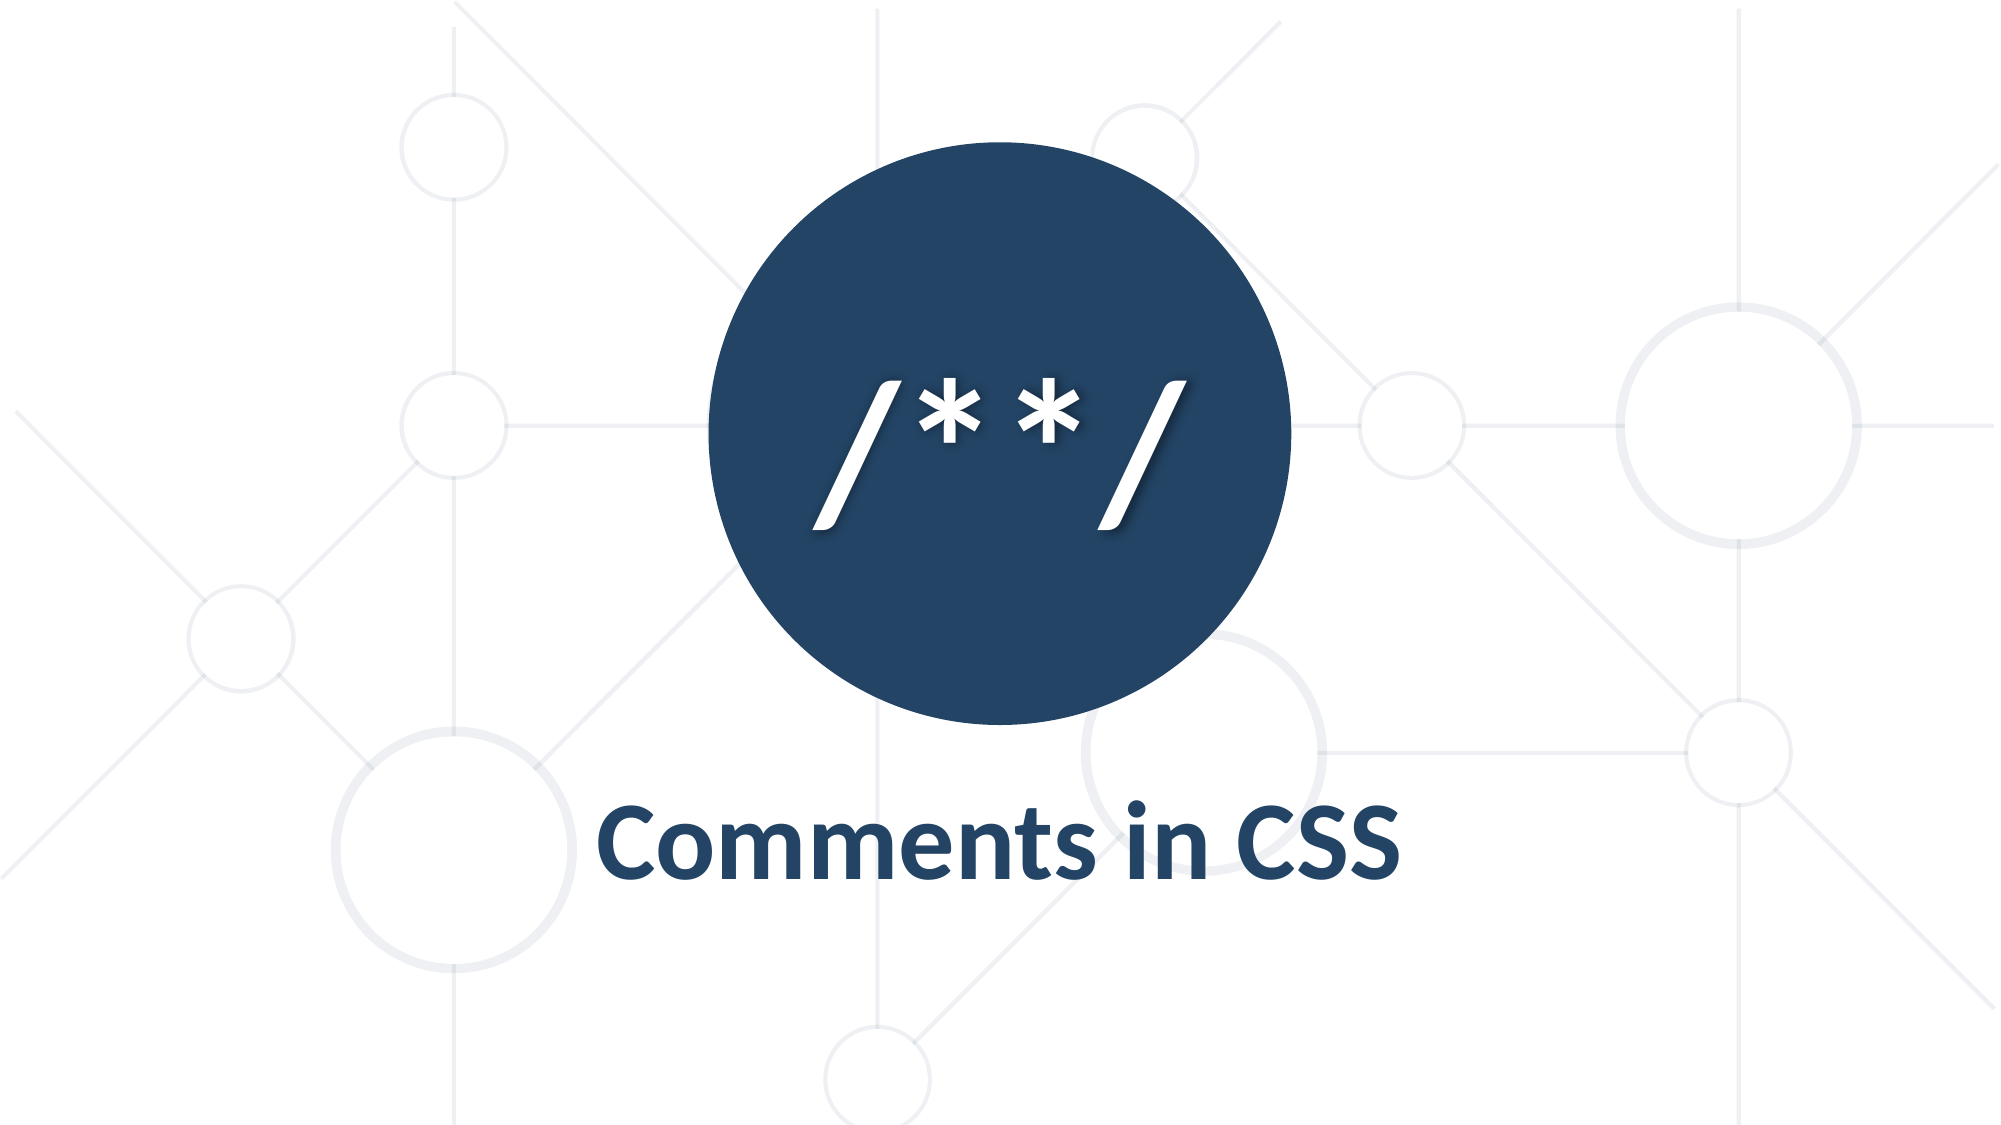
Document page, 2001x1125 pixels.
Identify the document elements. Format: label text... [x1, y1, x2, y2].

title Comments in CSS [100, 771, 1900, 898]
text_box /**/ [790, 279, 1210, 580]
